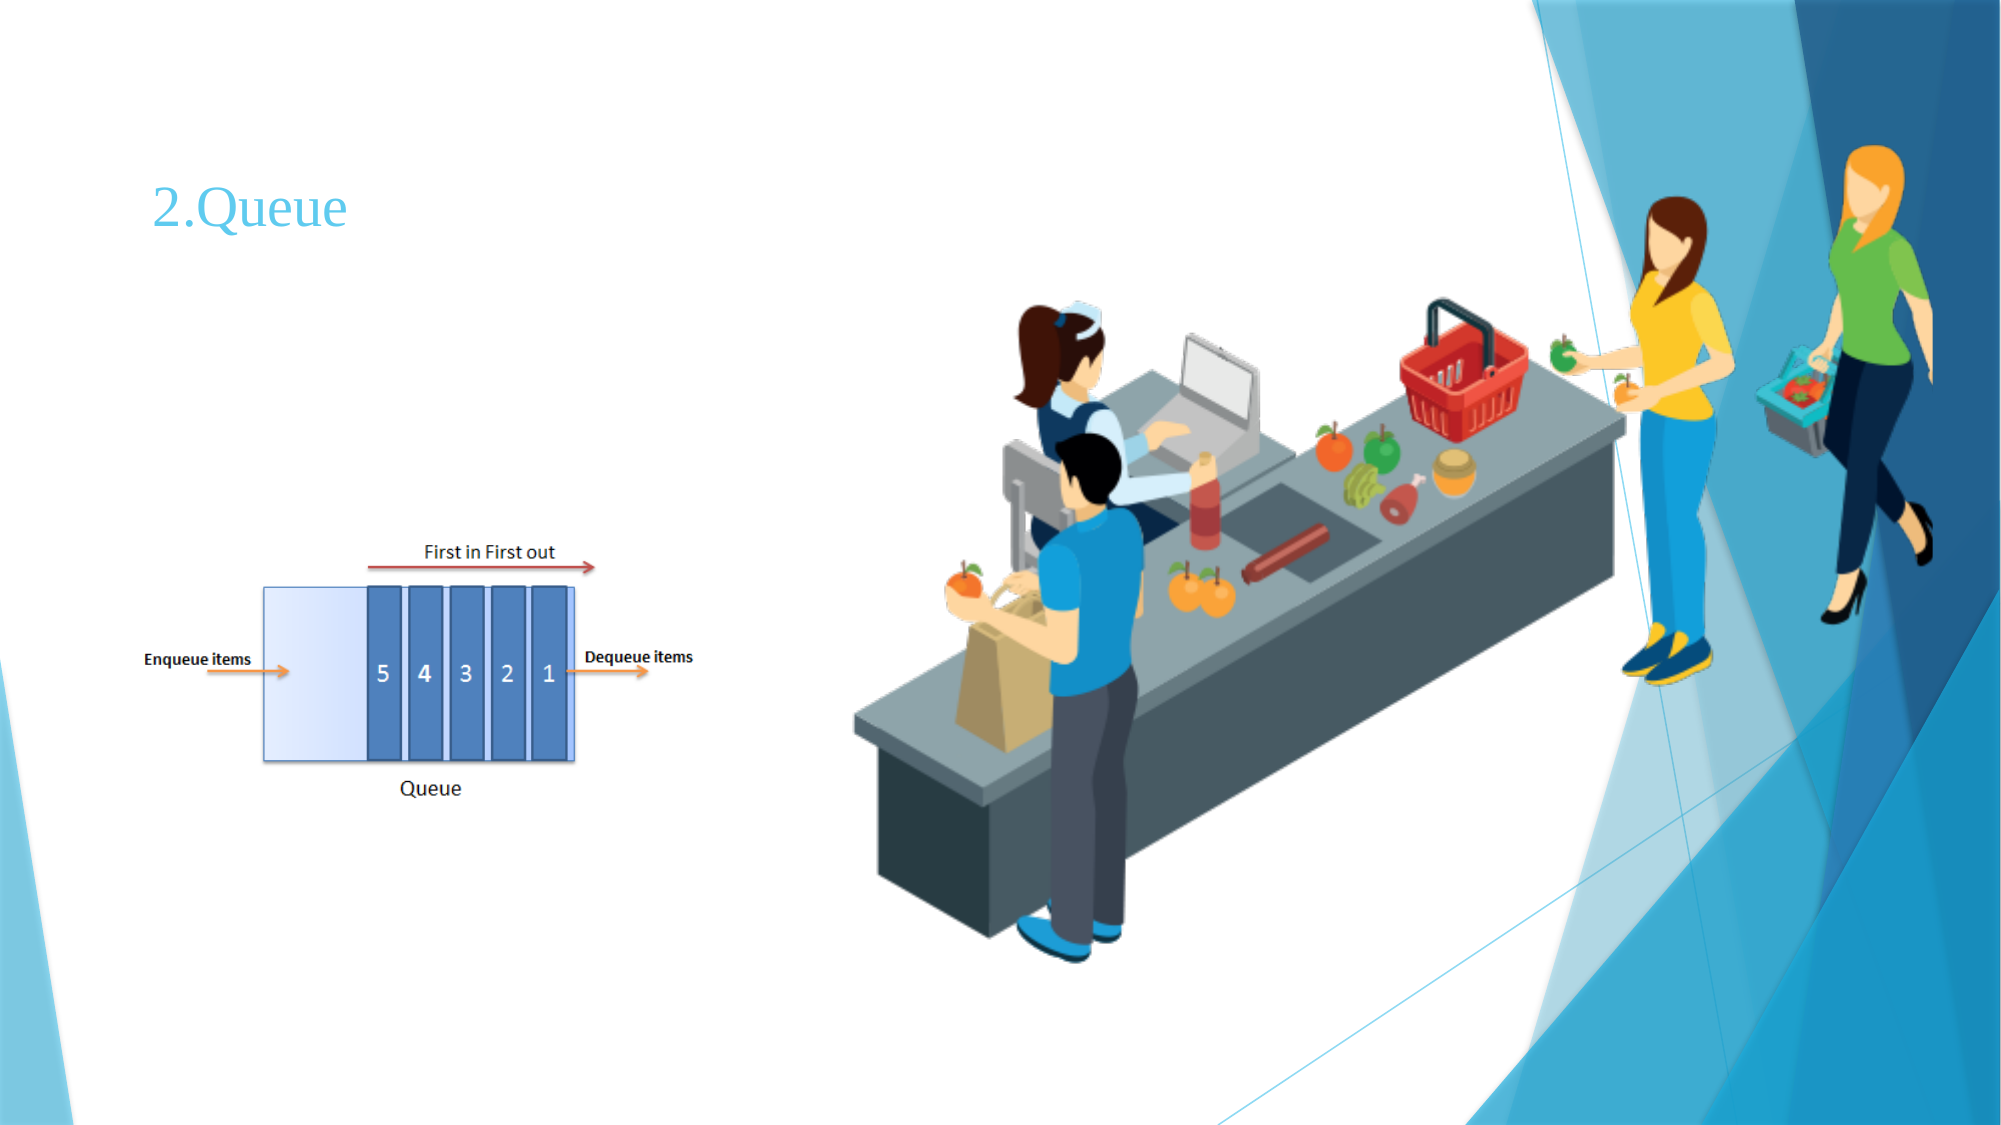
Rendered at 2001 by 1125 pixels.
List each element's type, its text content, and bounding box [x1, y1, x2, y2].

title 2.Queue [138, 160, 698, 342]
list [137, 533, 698, 803]
picture [840, 103, 1934, 1006]
